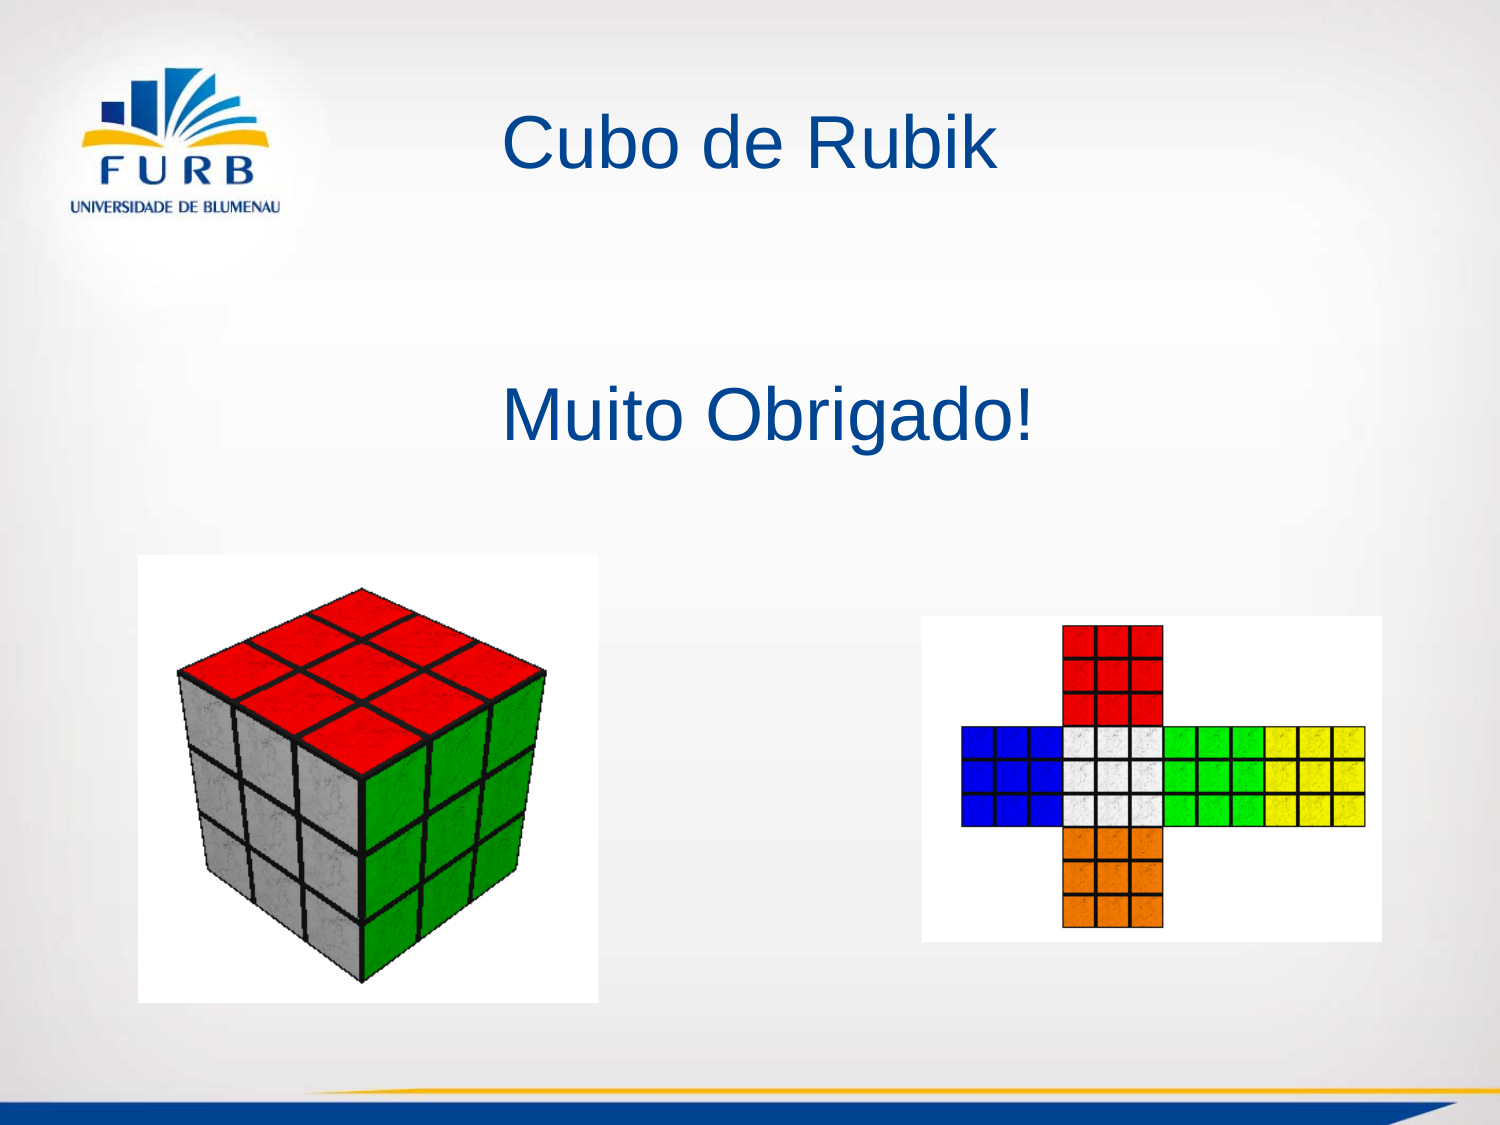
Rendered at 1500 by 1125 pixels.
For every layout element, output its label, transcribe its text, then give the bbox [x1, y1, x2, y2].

title Muito Obrigado! [93, 316, 1444, 505]
picture [0, 0, 1500, 1125]
title Cubo de Rubik [75, 45, 1425, 233]
